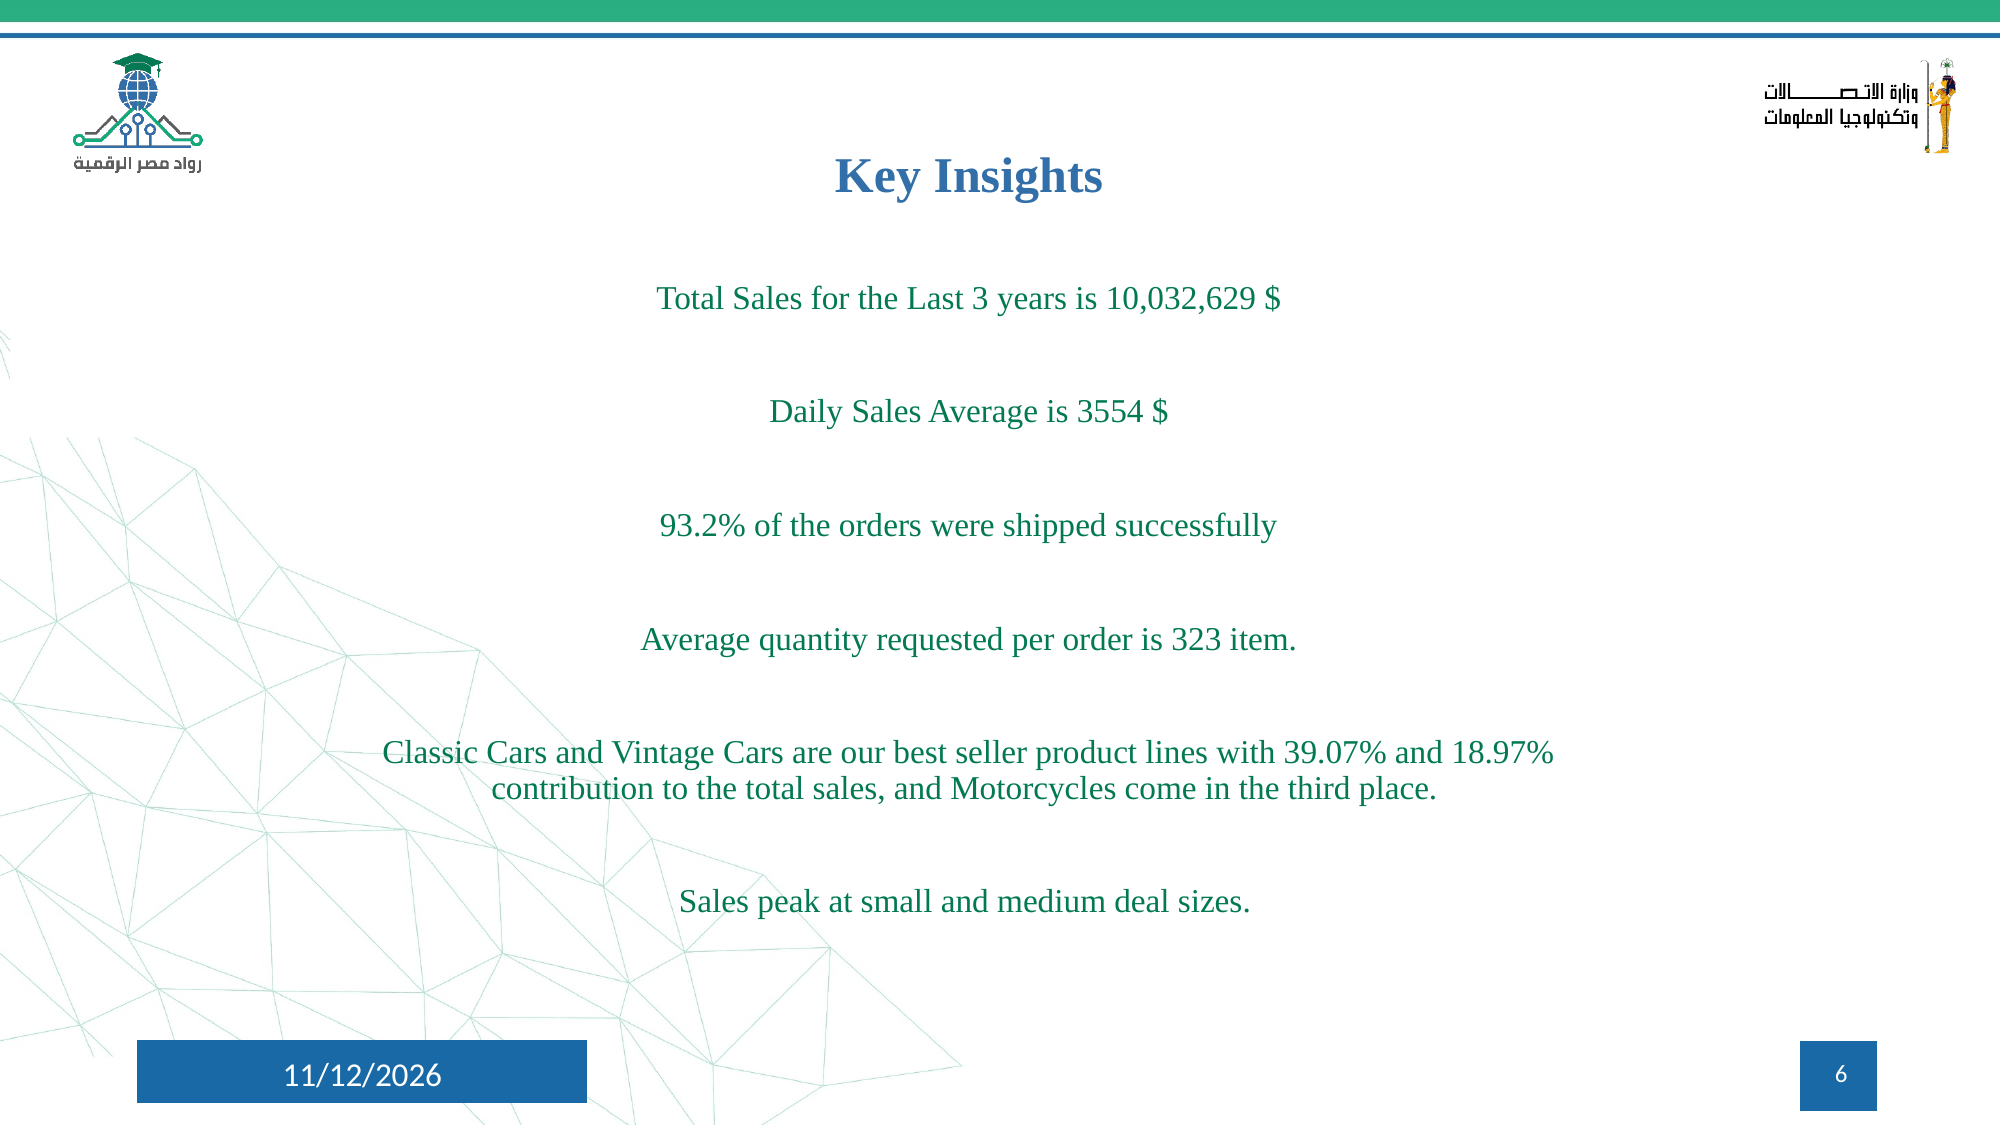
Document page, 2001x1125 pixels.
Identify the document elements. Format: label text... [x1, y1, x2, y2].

picture [0, 0, 2000, 1125]
footer [636, 1042, 1338, 1103]
slide_number 6 [1412, 1042, 1863, 1103]
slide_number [137, 1042, 588, 1103]
text_box Key Insights Total Sales for the Last 3 years is 10,032,629 $ Daily Sales Average is 3554 $ 93.2% of the orders were shipped successfully Average quantity requested per order is 323 item. Classic Cars and Vintage Cars are our best seller product lines with 39.07% and 18.97% contribution to the total sales, and Motorcycles come in the third place. Sales peak at small and medium deal sizes. [297, 141, 1641, 961]
